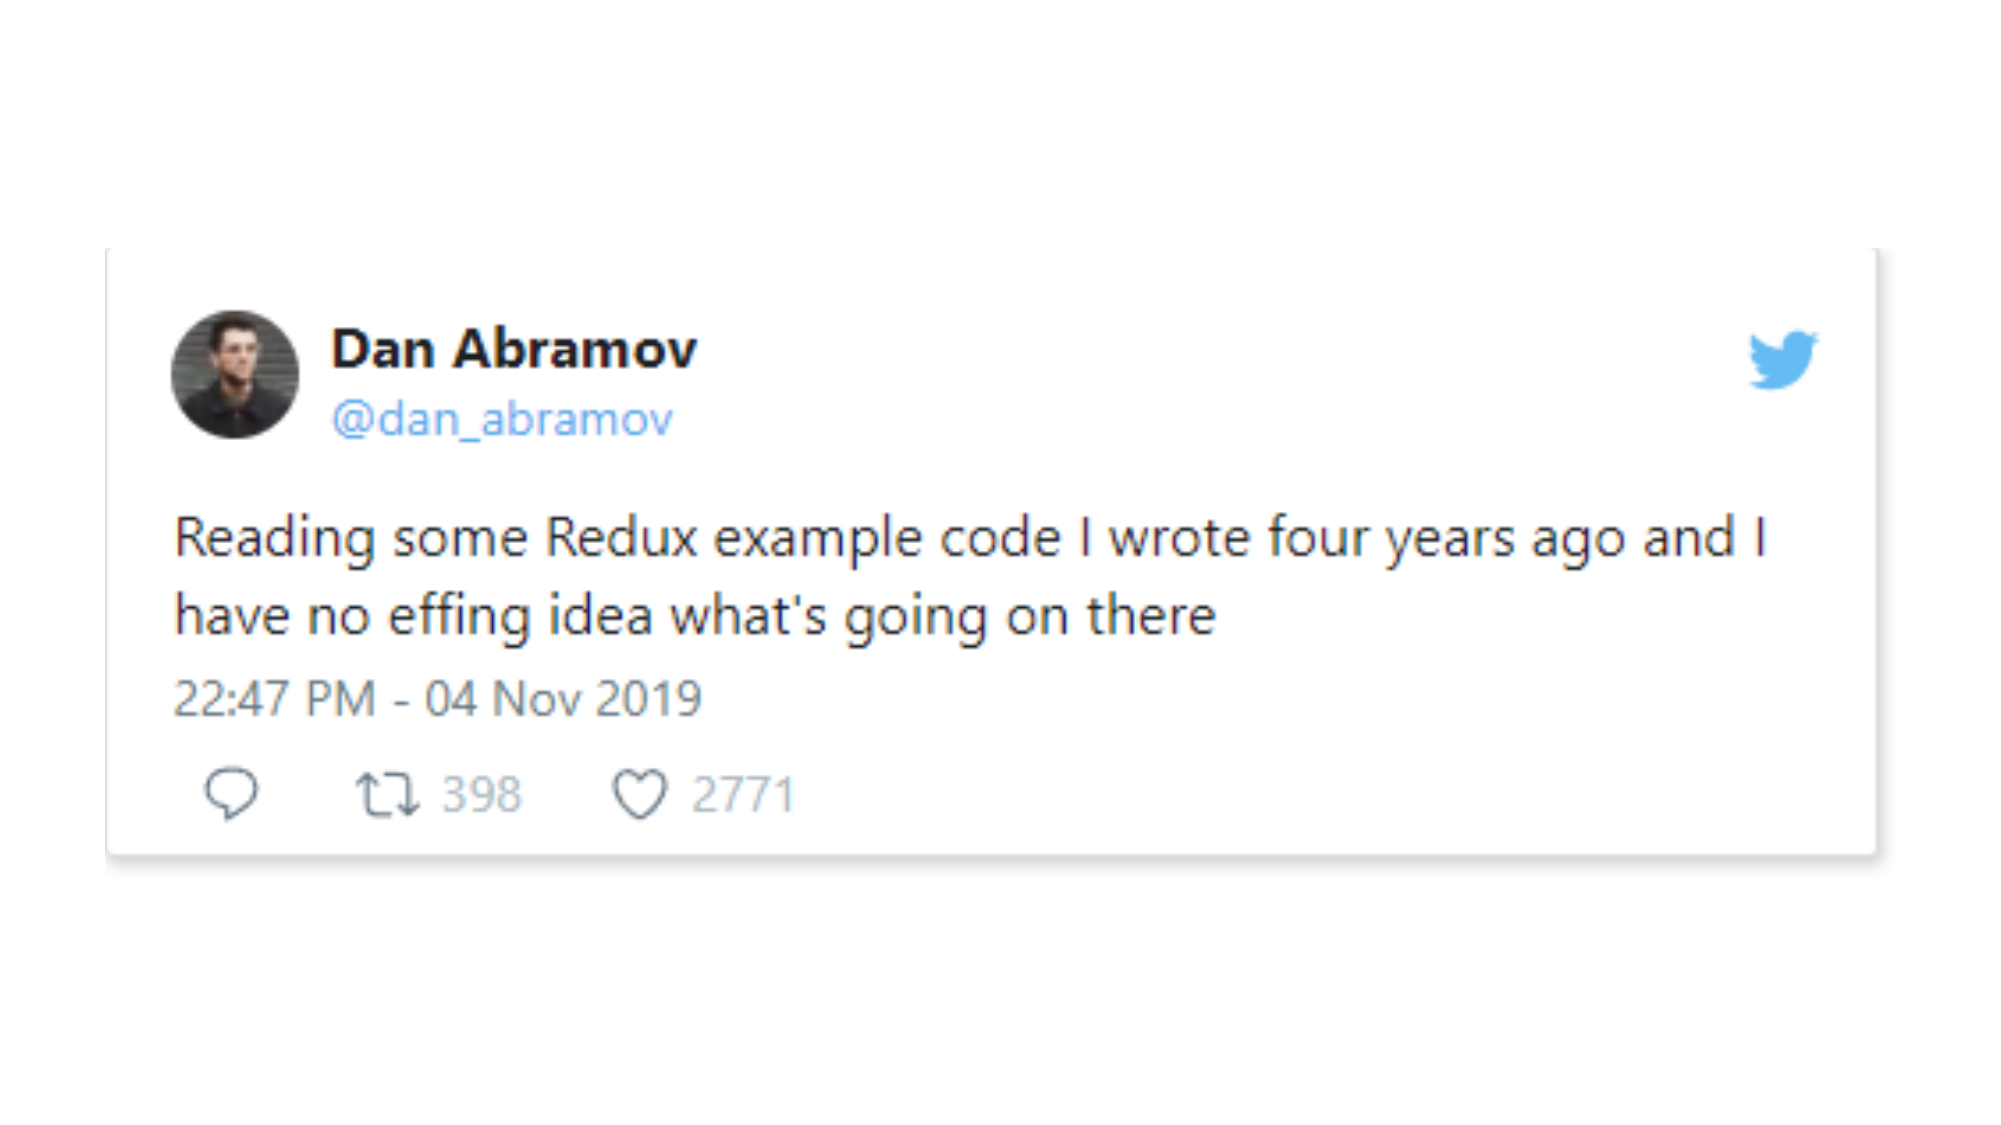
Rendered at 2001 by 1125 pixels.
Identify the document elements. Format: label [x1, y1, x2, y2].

list [105, 248, 1895, 877]
